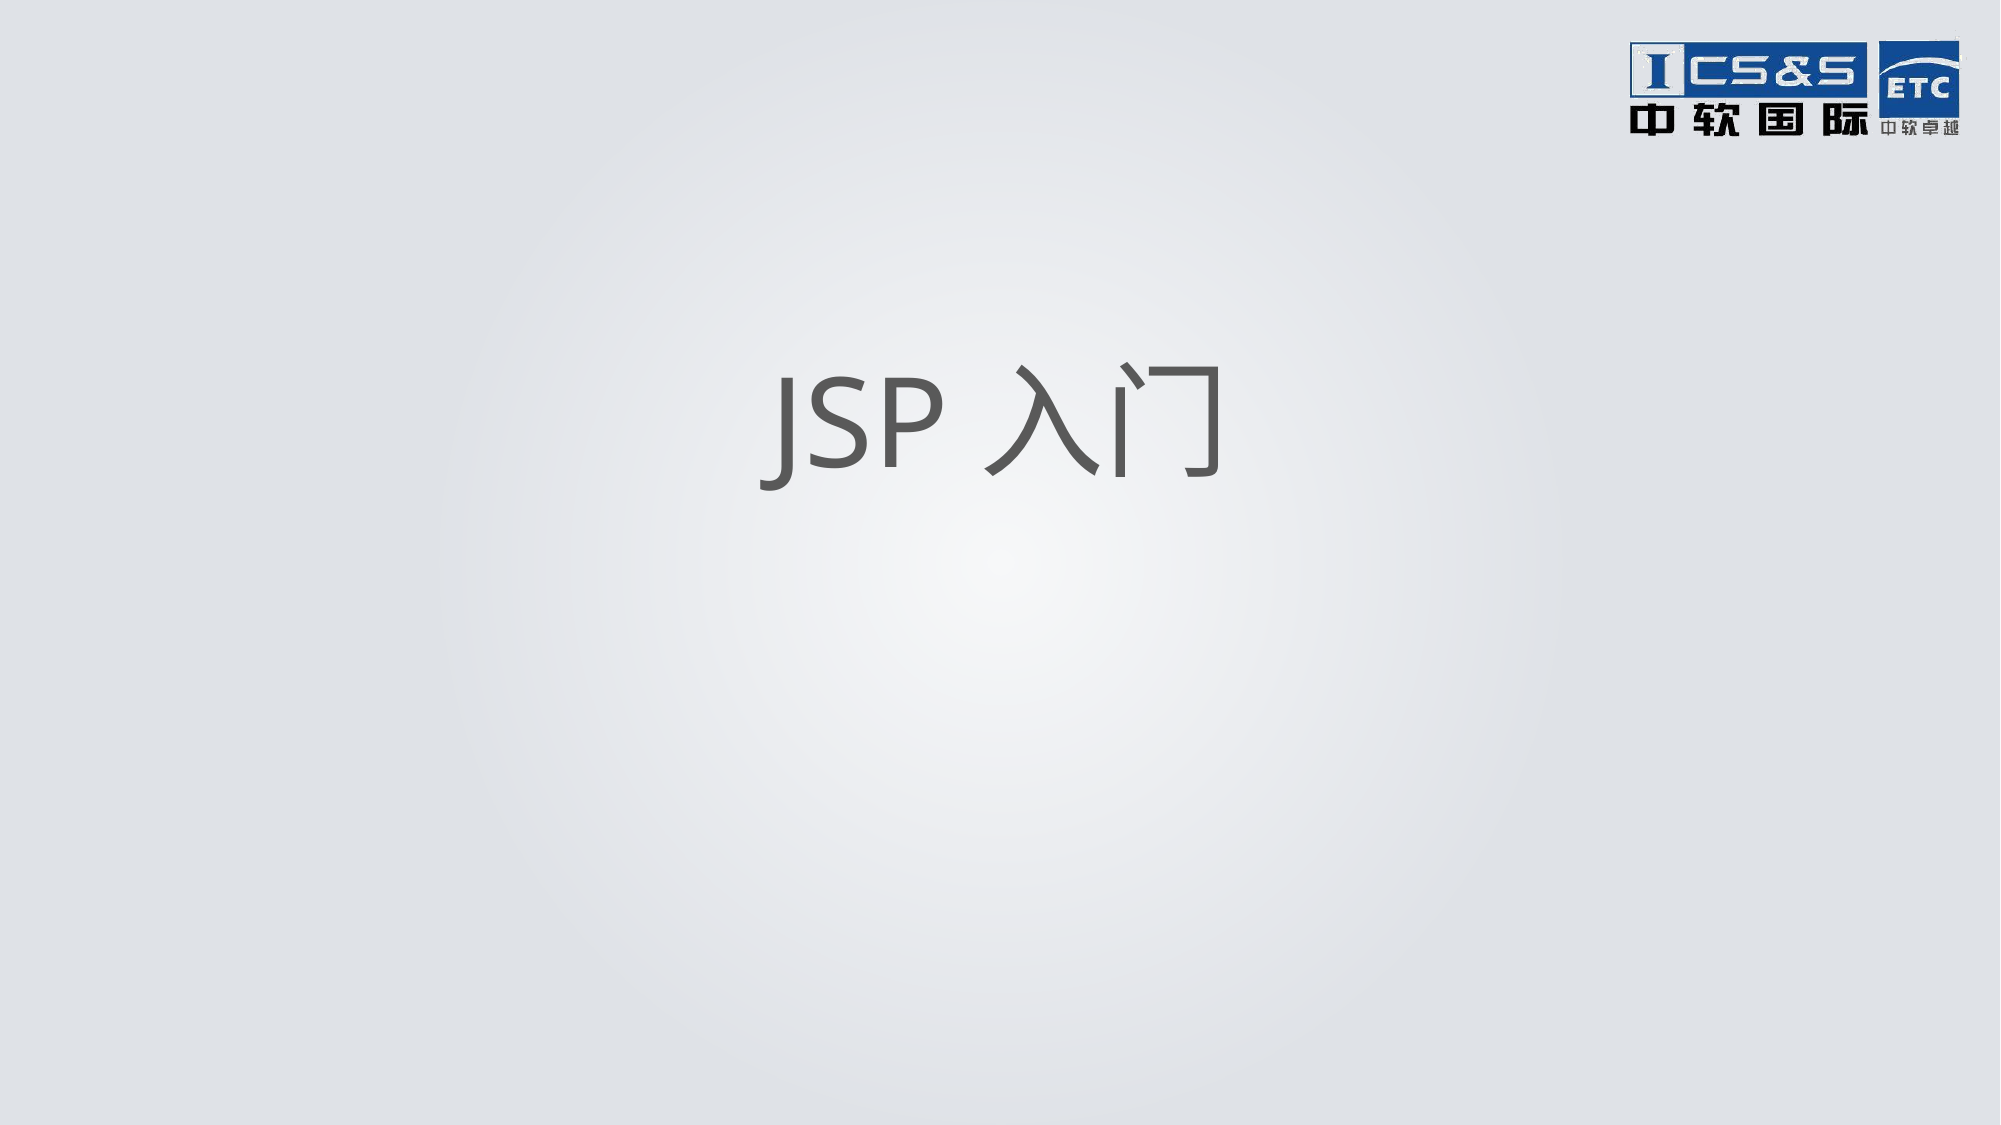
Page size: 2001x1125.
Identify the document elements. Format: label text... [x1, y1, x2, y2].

title JSP入门 [249, 231, 1750, 623]
picture [0, 0, 2001, 1125]
